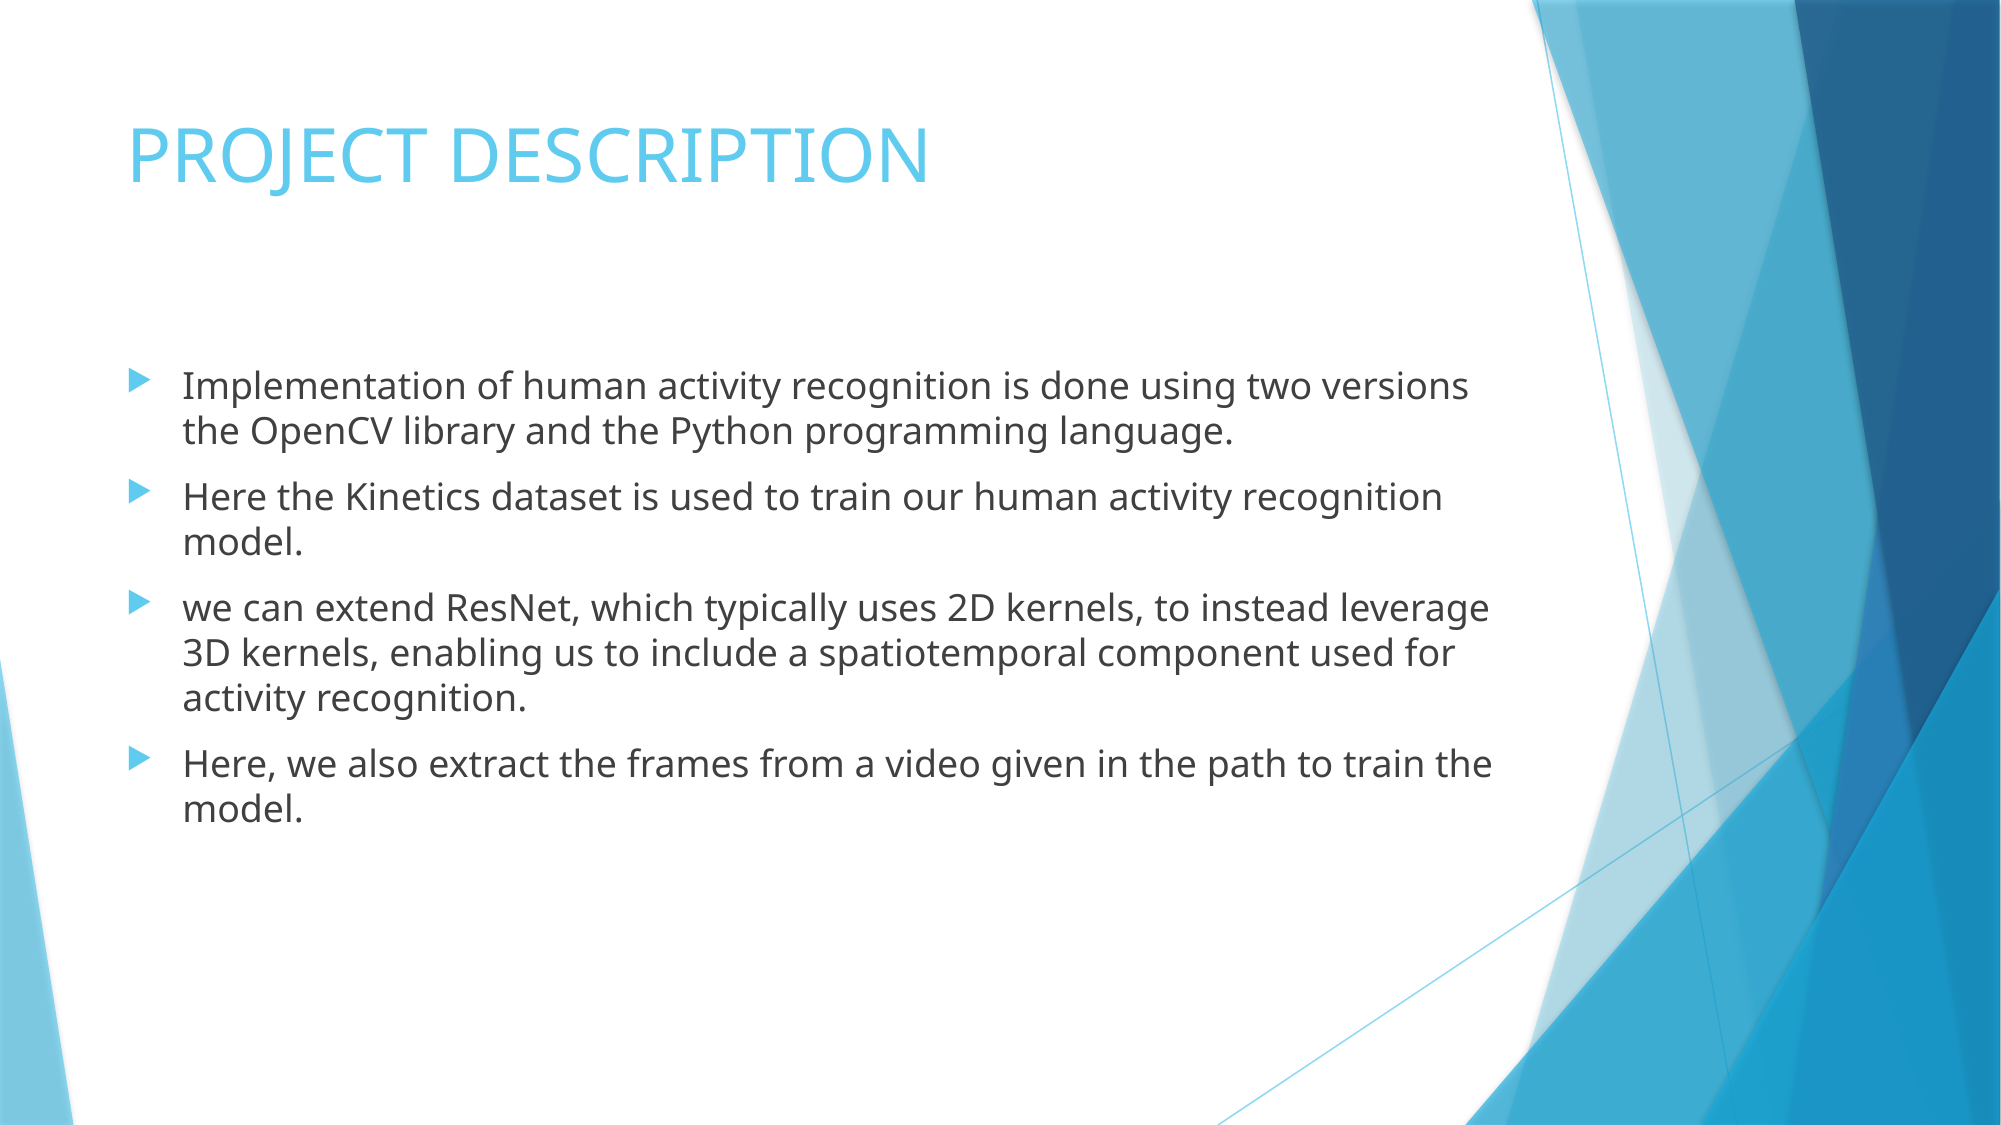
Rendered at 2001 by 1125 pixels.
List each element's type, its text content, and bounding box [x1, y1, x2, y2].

title PROJECT DESCRIPTION [111, 99, 1522, 317]
list Implementation of human activity recognition is done using two versions the OpenCV library and the Python programming language. Here the Kinetics dataset is used to train our human activity recognition model. we can extend ResNet, which typically uses 2D kernels, to instead leverage 3D kernels, enabling us to include a spatiotemporal component used for activity recognition. Here, we also extract the frames from a video given in the path to train the model. [111, 354, 1522, 992]
